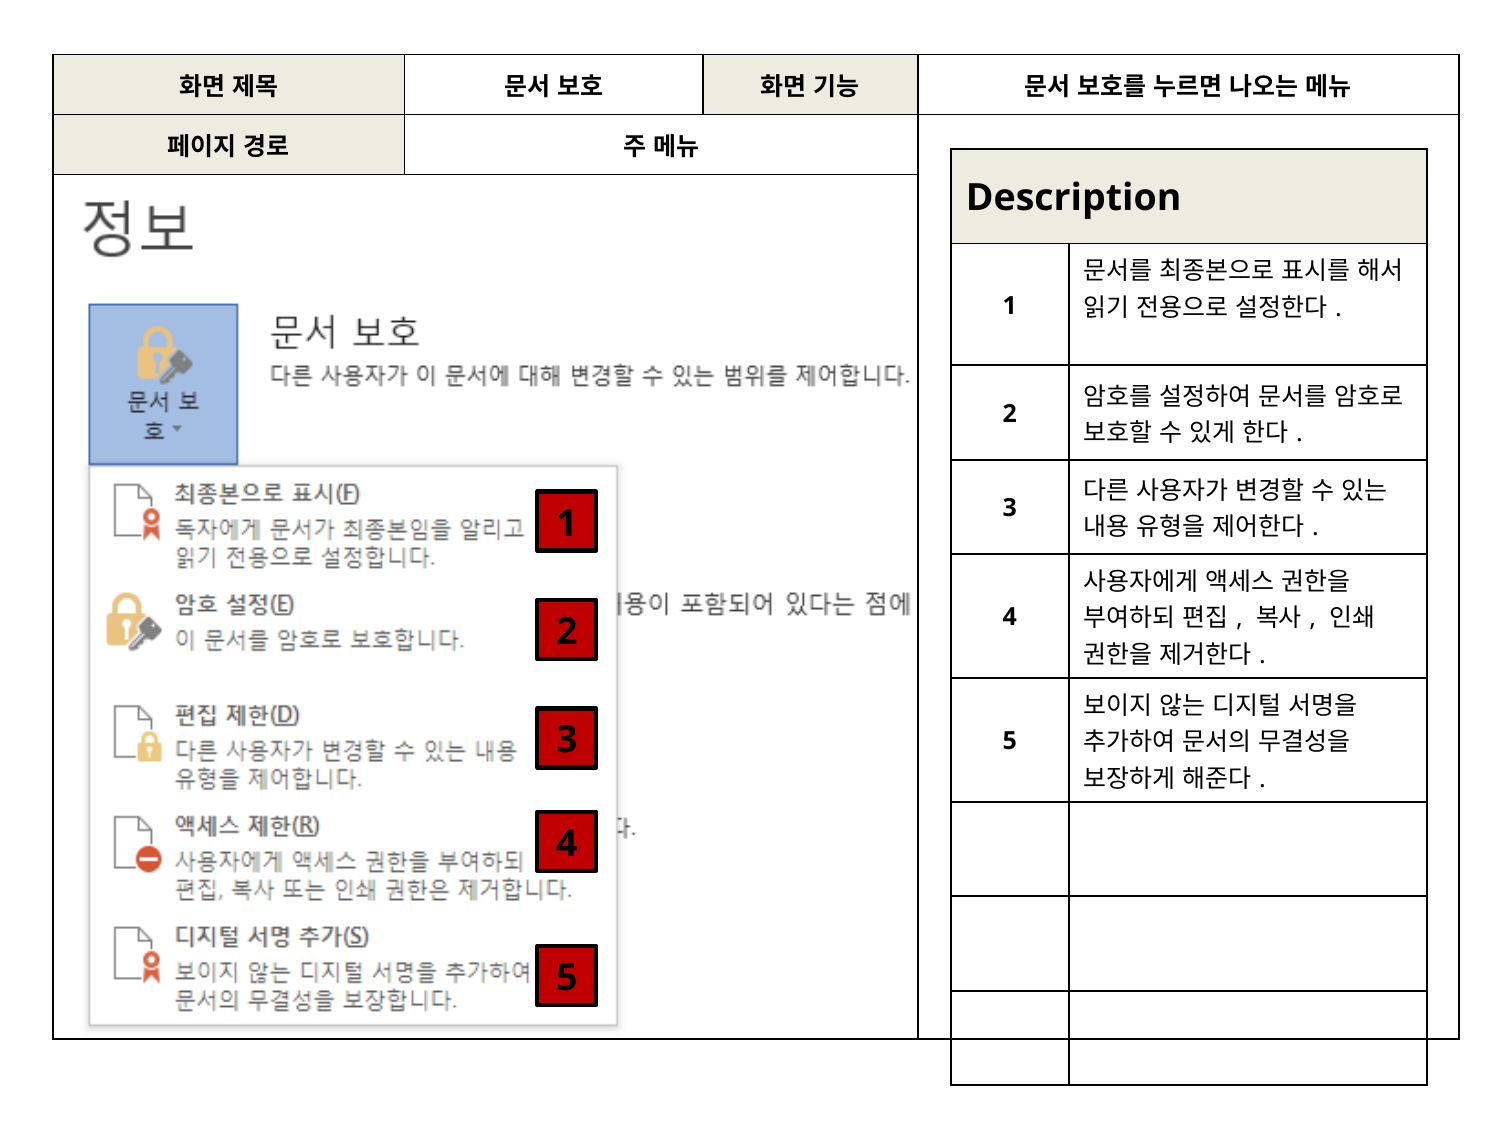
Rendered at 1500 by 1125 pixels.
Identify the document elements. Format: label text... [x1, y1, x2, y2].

table_cell [1070, 803, 1426, 895]
table_cell [952, 897, 1068, 990]
table_cell 암호를 설정하여 문서를 암호로 보호할 수 있게 한다. [1070, 366, 1426, 459]
table_cell 주 메뉴 [405, 115, 917, 174]
table_cell [919, 115, 1458, 1038]
table_cell 2 [952, 366, 1068, 459]
table_cell 보이지 않는 디지털 서명을 추가하여 문서의 무결성을 보장하게 해준다. [1070, 679, 1426, 801]
table_cell 4 [952, 555, 1068, 677]
table_cell [952, 803, 1068, 895]
table_cell 5 [952, 679, 1068, 801]
table_cell [1070, 992, 1426, 1084]
table_cell 문서를 최종본으로 표시를 해서 읽기 전용으로 설정한다. [1070, 244, 1426, 364]
table_header 문서 보호를 누르면 나오는 메뉴 [919, 55, 1458, 114]
table_cell [54, 175, 917, 184]
table_cell 3 [952, 461, 1068, 553]
table_cell [952, 992, 1068, 1084]
table_cell [1070, 897, 1426, 990]
table_cell 다른 사용자가 변경할 수 있는 내용 유형을 제어한다. [1070, 461, 1426, 553]
table_cell 사용자에게 액세스 권한을 부여하되 편집, 복사, 인쇄 권한을 제거한다. [1070, 555, 1426, 677]
table_header Description [952, 150, 1426, 243]
table_cell 페이지 경로 [54, 115, 404, 174]
table_cell 1 [952, 244, 1068, 364]
table_header 화면 제목 [54, 55, 404, 114]
table_header 문서 보호 [405, 55, 702, 114]
table_header 화면 기능 [704, 55, 917, 114]
picture [56, 184, 916, 1037]
